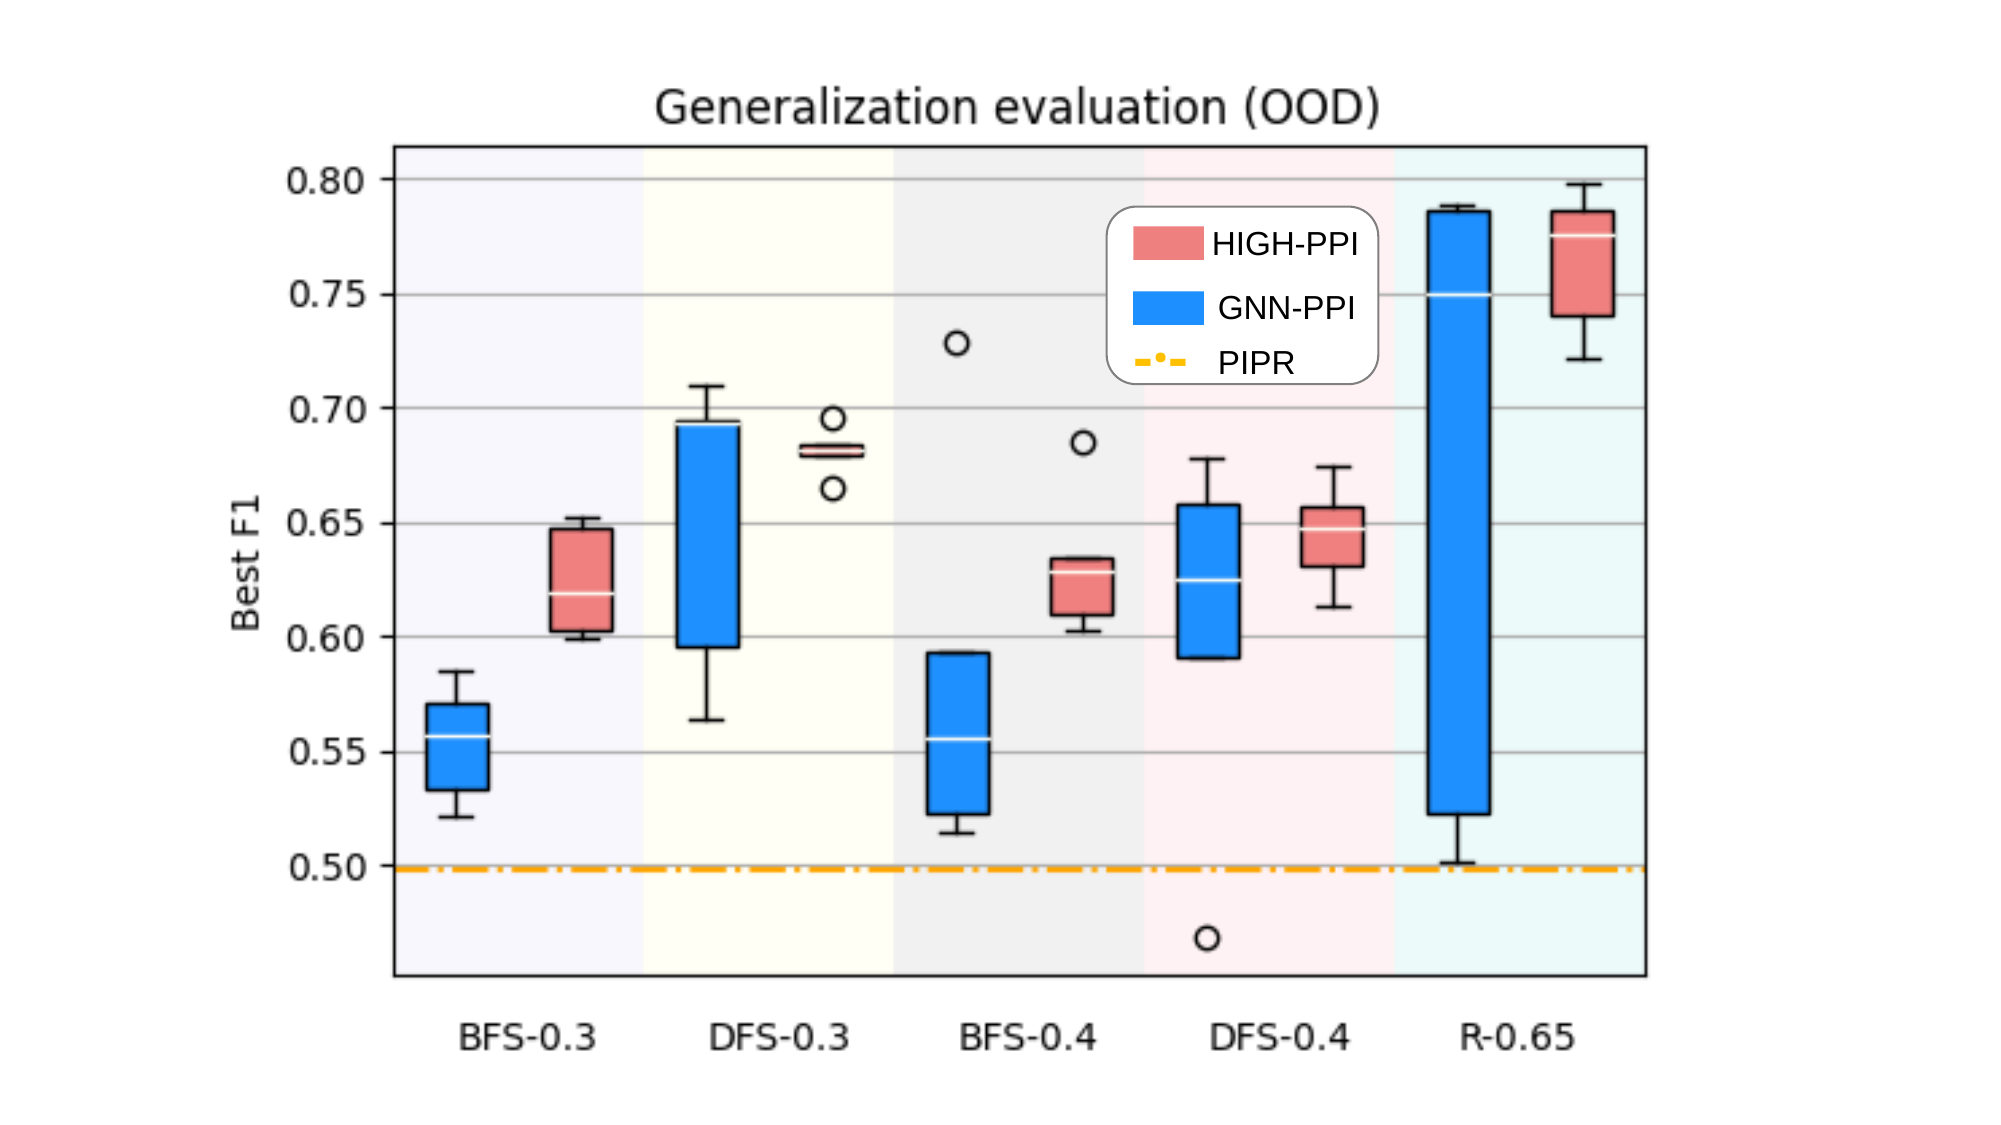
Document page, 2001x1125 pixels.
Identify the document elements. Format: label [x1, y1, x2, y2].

picture [192, 17, 1807, 1094]
